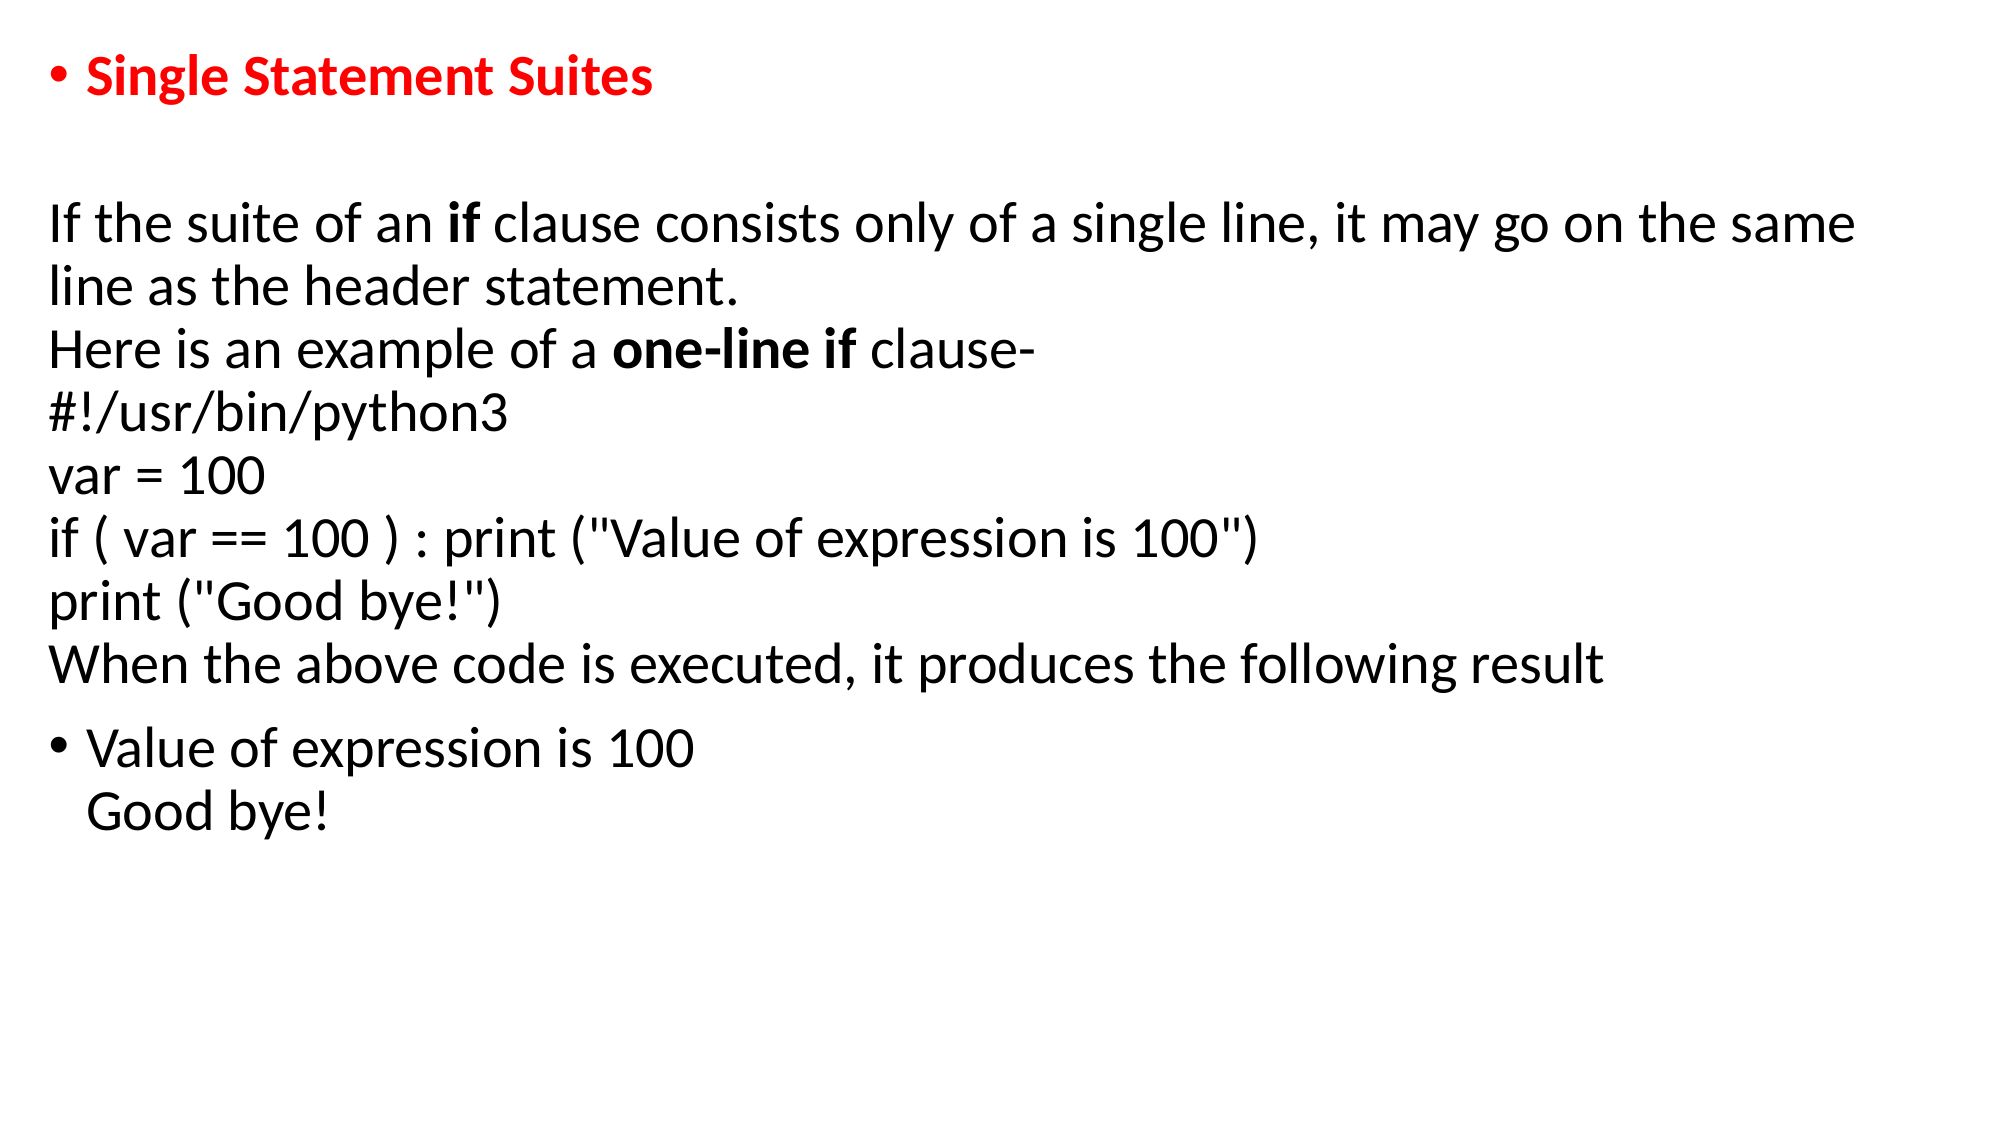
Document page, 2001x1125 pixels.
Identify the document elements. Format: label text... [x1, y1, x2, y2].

list Single Statement Suites If the suite of an if clause consists only of a single line, it may go on the same line as the header statement. Here is an example of a one-line if clause- #!/usr/bin/python3 var = 100 if ( var == 100 ) : print ("Value of expression is 100") print ("Good bye!") When the above code is executed, it produces the following result Value of expression is 100 Good bye! [33, 38, 1948, 1084]
